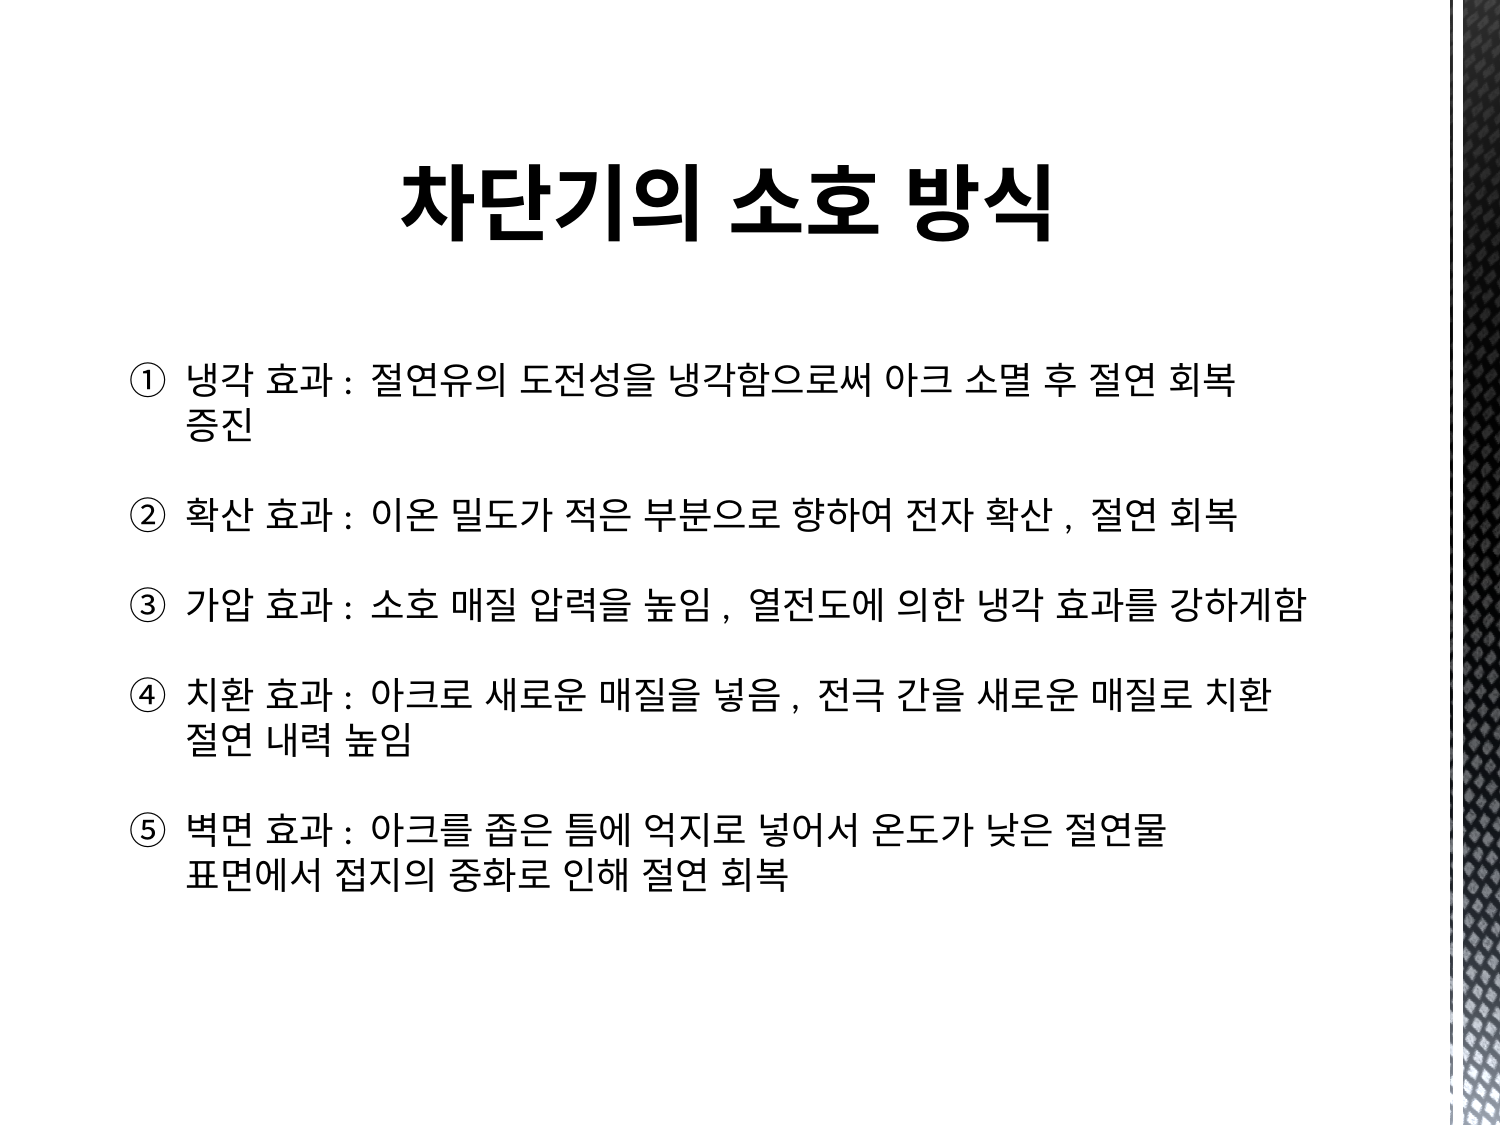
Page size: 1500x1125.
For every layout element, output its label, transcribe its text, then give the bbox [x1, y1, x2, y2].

text_box 차단기의 소호 방식 [114, 144, 1367, 259]
picture [1447, 0, 1500, 1125]
text_box 냉각 효과: 절연유의 도전성을 냉각함으로써 아크 소멸 후 절연 회복 증진 확산 효과: 이온 밀도가 적은 부분으로 향하여 전자 확산, 절연 회복 가압 효과: 소호 매질 압력을 높임, 열전도에 의한 냉각 효과를 강하게함 치환 효과: 아크로 새로운 매질을 넣음, 전극 간을 새로운 매질로 치환 절연 내력 높임 벽면 효과: 아크를 좁은 틈에 억지로 넣어서 온도가 낮은 절연물 표면에서 접지의 중화로 인해 절연 회복 [114, 349, 1329, 905]
